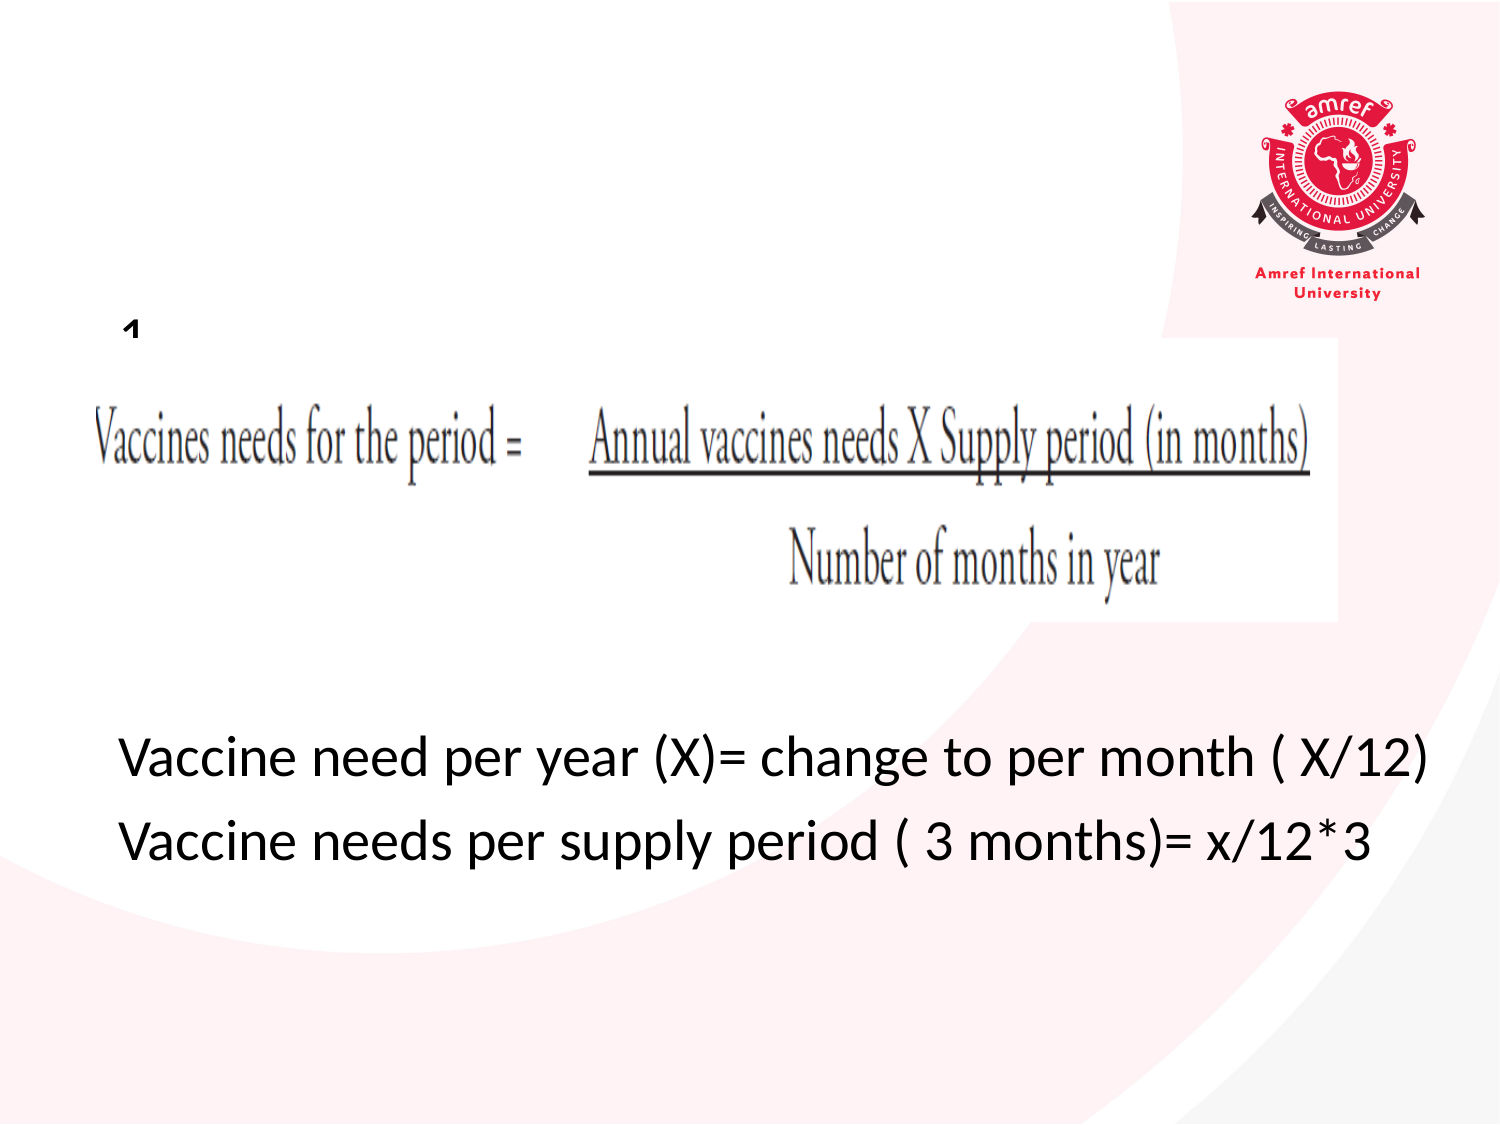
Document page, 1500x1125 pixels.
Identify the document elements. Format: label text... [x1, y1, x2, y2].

list 1 Vaccine need per year (X)= change to per month ( X/12) Vaccine needs per supply period ( 3 months)= x/12*3 [103, 299, 1459, 1014]
picture [0, 0, 1500, 1125]
